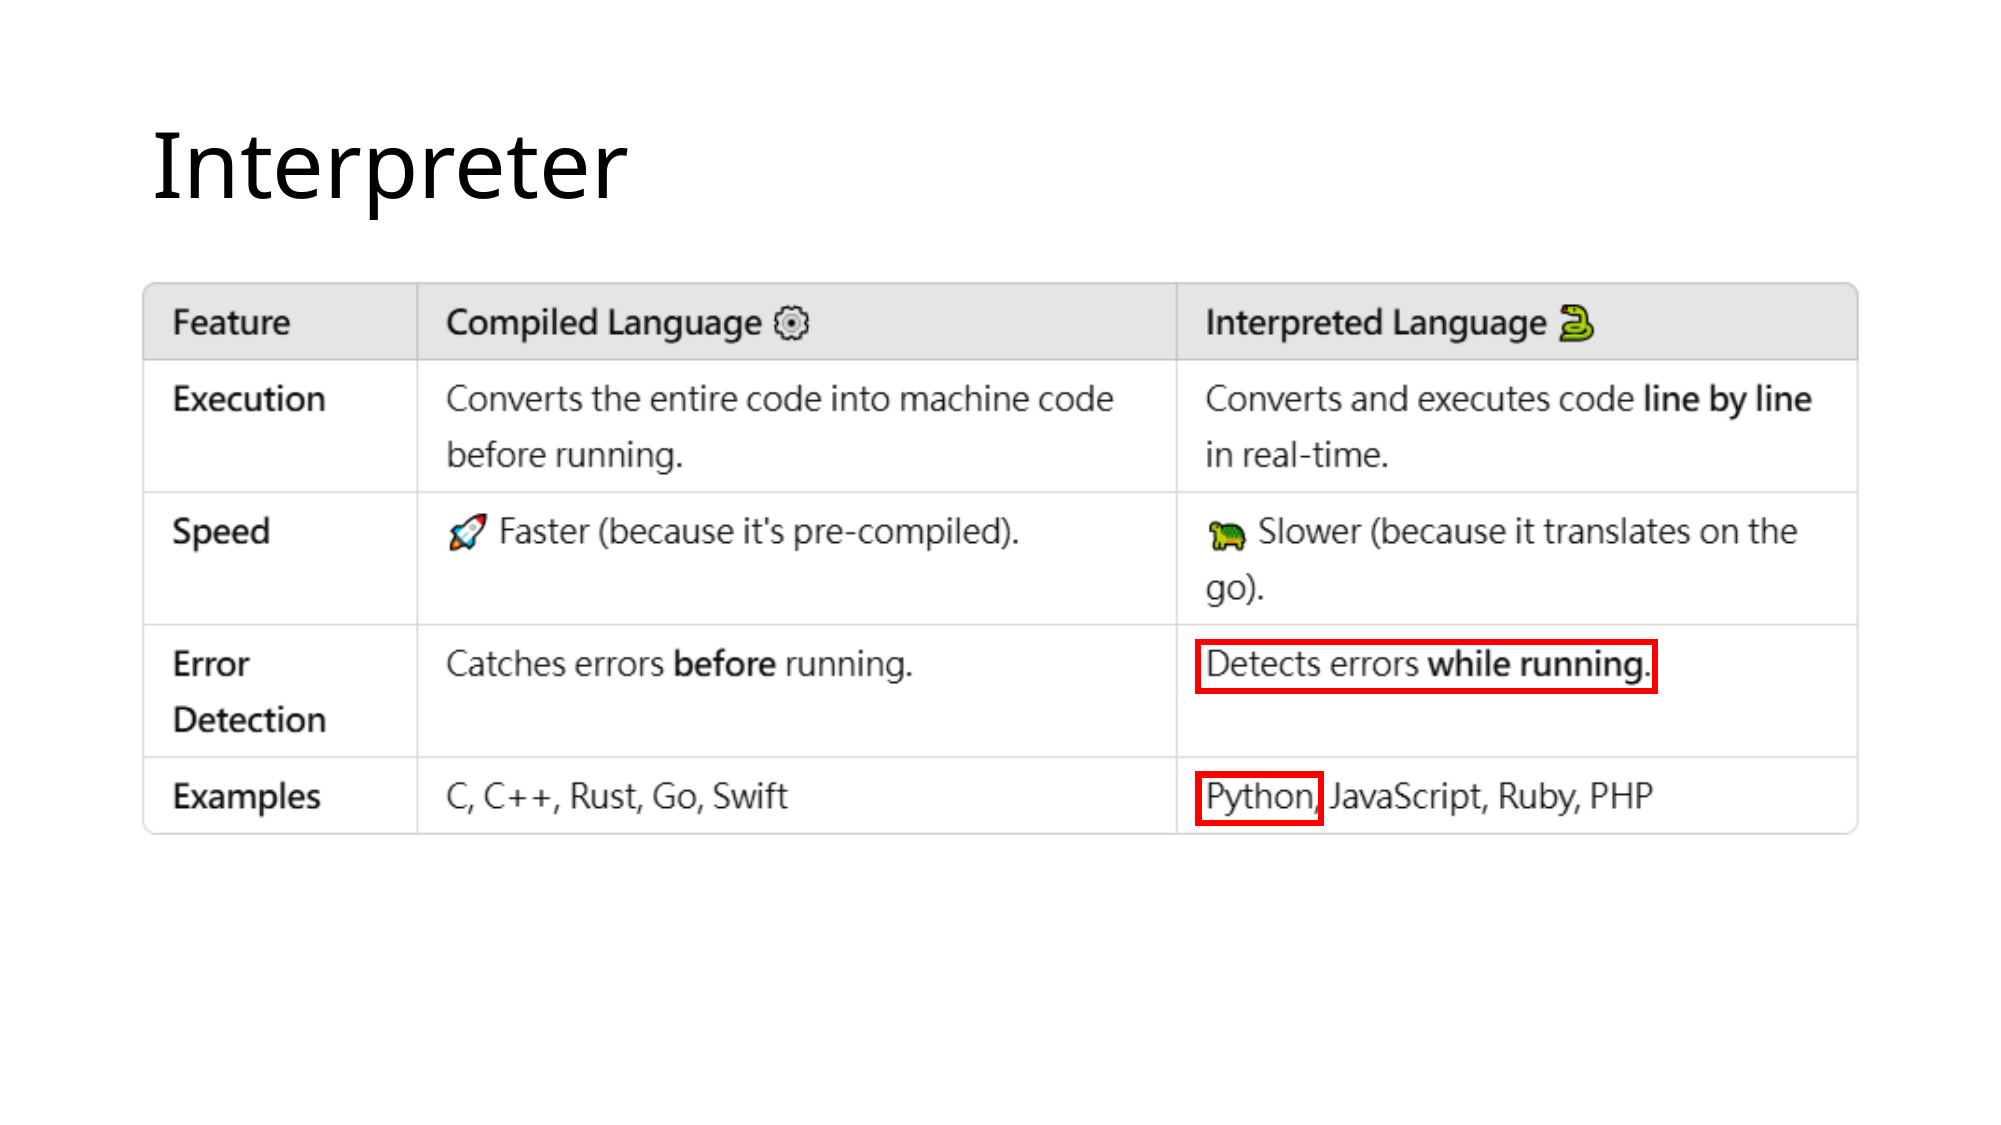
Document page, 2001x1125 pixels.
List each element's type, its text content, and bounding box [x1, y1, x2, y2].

title Interpreter [137, 59, 1863, 278]
picture [136, 276, 1861, 836]
